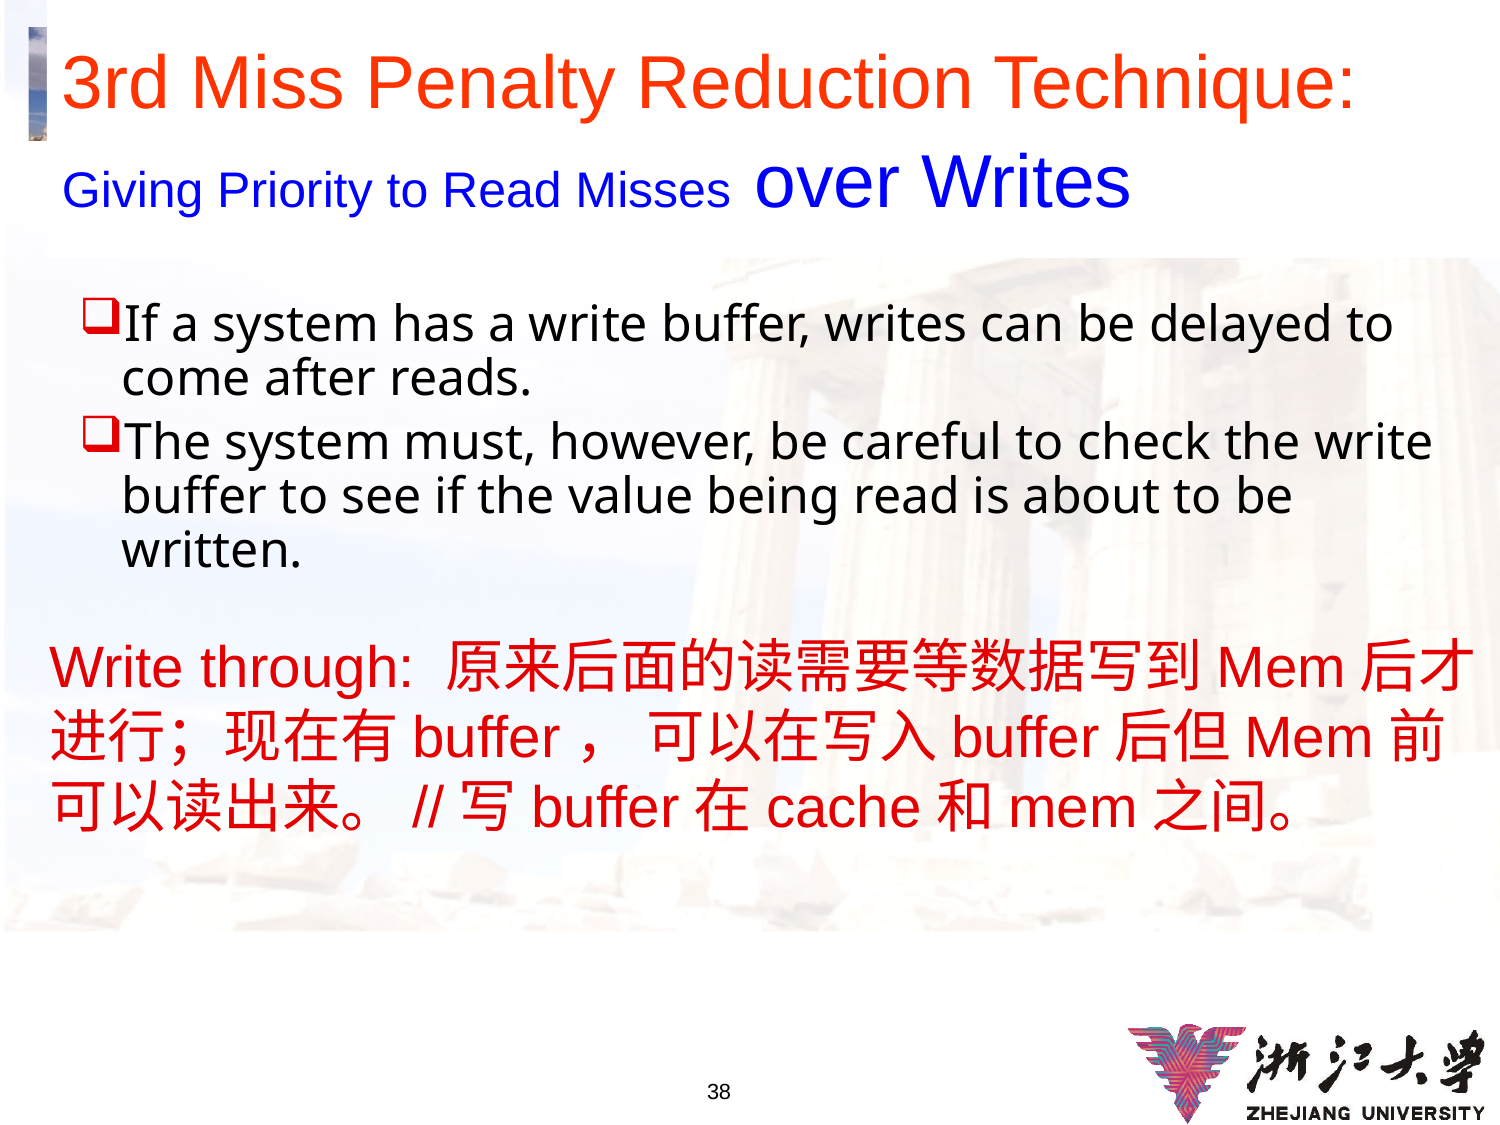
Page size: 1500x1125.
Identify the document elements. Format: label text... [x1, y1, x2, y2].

list If a system has a write buffer, writes can be delayed to come after reads. The system must, however, be careful to check the write buffer to see if the value being read is about to be written. [64, 290, 1453, 621]
title 3rd Miss Penalty Reduction Technique: Giving Priority to Read Misses over Writes [46, 0, 1500, 258]
text_box Write through: 原来后面的读需要等数据写到Mem后才进行；现在有buffer， 可以在写入buffer后但Mem前可以读出来。//写buffer在cache和mem之间。 [34, 621, 1500, 847]
picture [0, 0, 1500, 1125]
